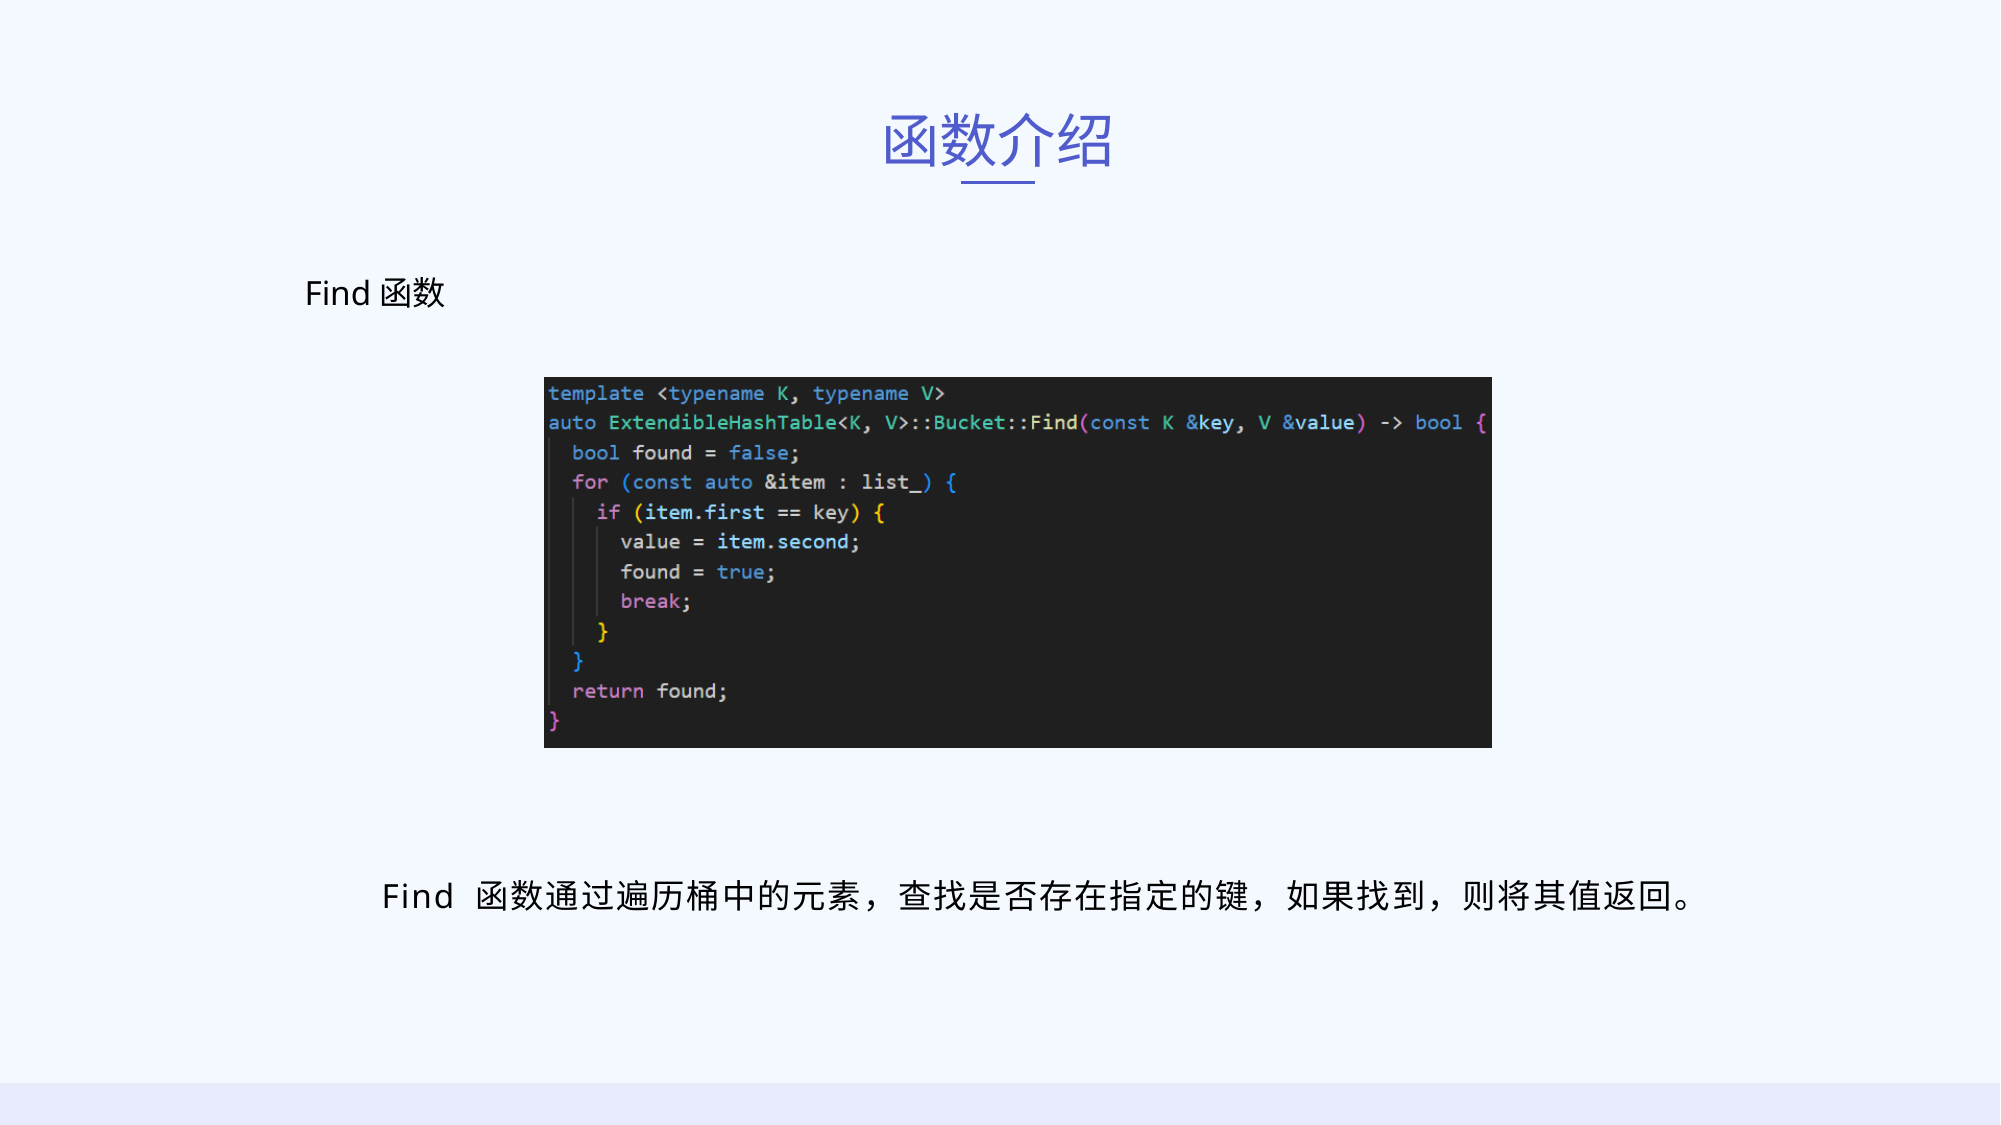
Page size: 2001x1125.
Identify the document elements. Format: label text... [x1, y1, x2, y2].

text_box Find函数 [289, 264, 545, 319]
text_box 函数介绍 [866, 96, 1130, 182]
text_box Find 函数通过遍历桶中的元素，查找是否存在指定的键，如果找到，则将其值返回。 [366, 848, 1748, 957]
picture [544, 377, 1492, 748]
